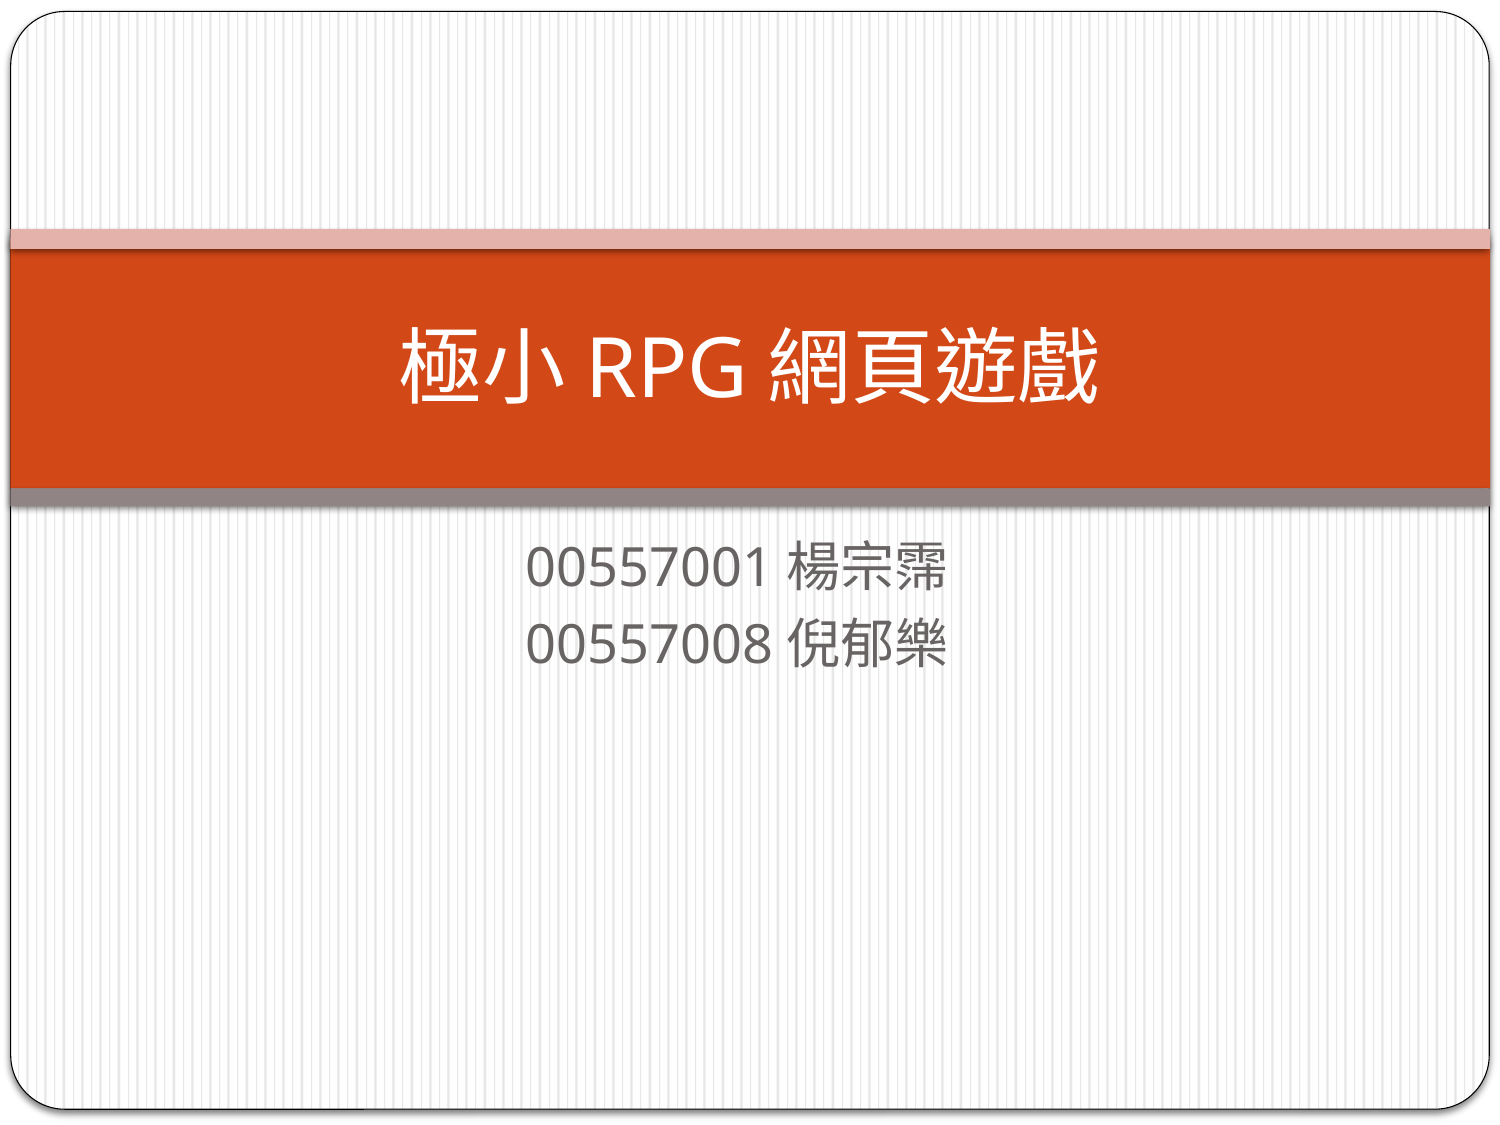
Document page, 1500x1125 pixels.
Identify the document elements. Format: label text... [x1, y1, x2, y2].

subtitle 00557001楊宗霈 00557008倪郁樂 [212, 525, 1263, 788]
title 極小RPG網頁遊戲 [75, 247, 1425, 489]
